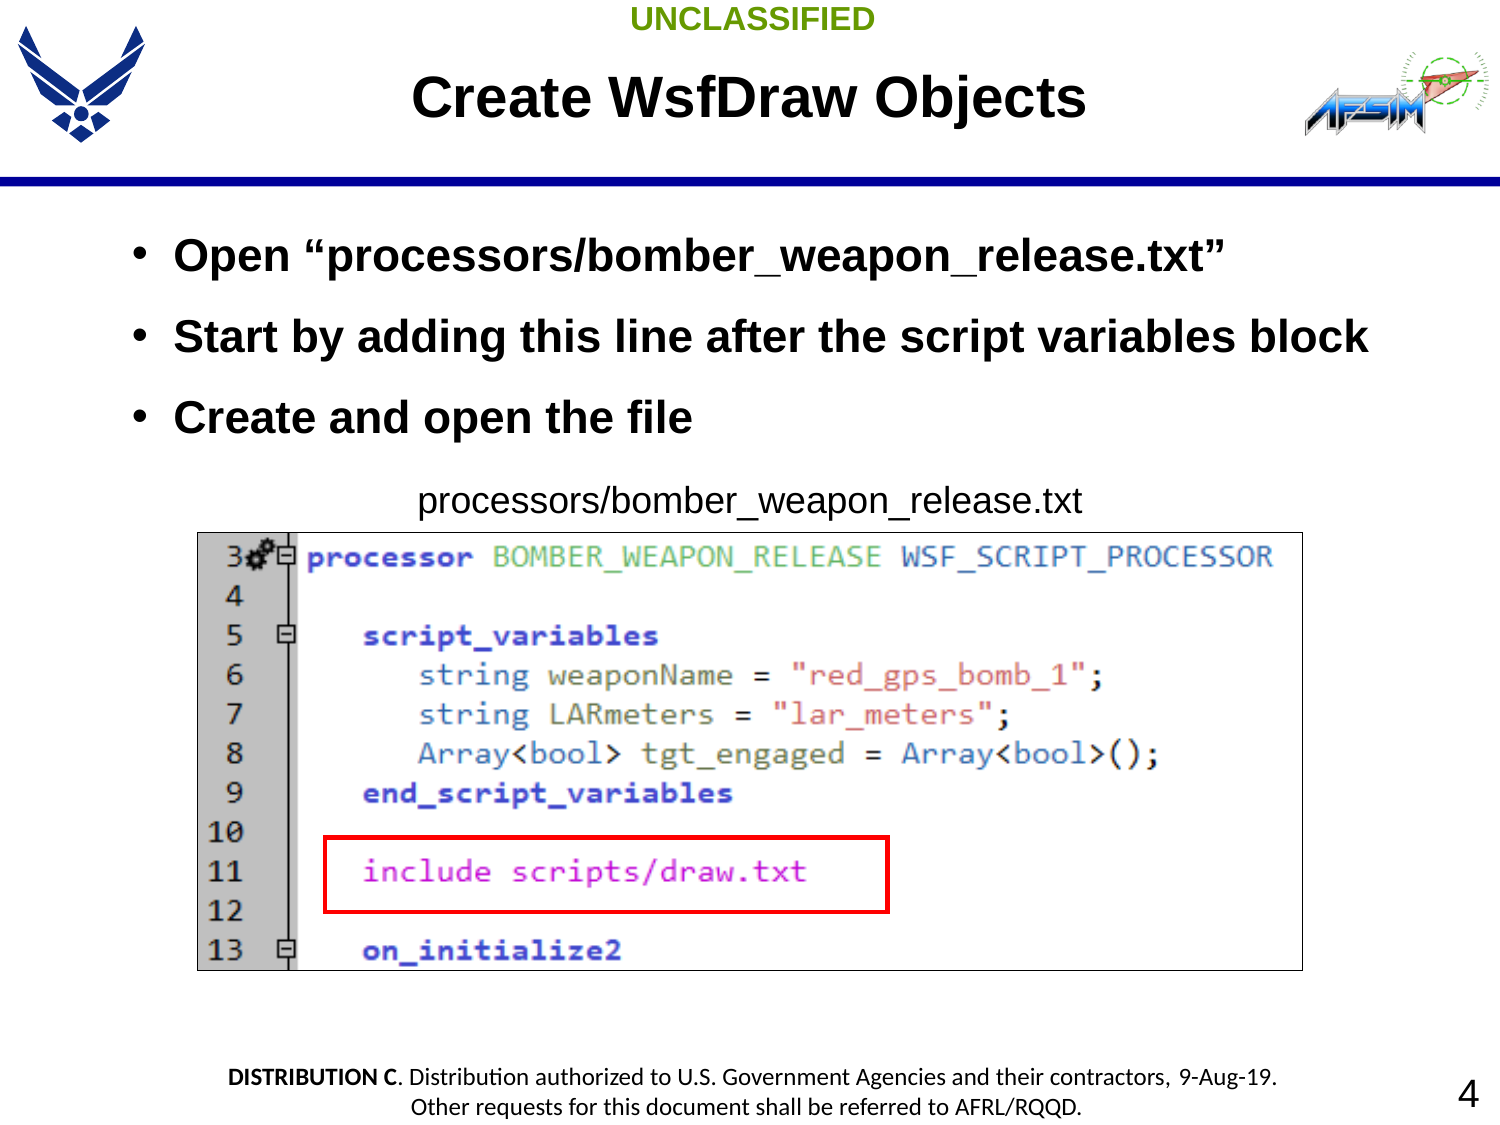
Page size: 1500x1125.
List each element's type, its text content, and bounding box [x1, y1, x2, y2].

text_box processors/bomber_weapon_release.txt [402, 469, 1098, 529]
picture [196, 532, 1303, 972]
title Create WsfDraw Objects [206, 0, 1294, 188]
list Open “processors/bomber_weapon_release.txt” Start by adding this line after the script variables block Create and open the file [75, 204, 1425, 456]
picture [1299, 41, 1500, 143]
